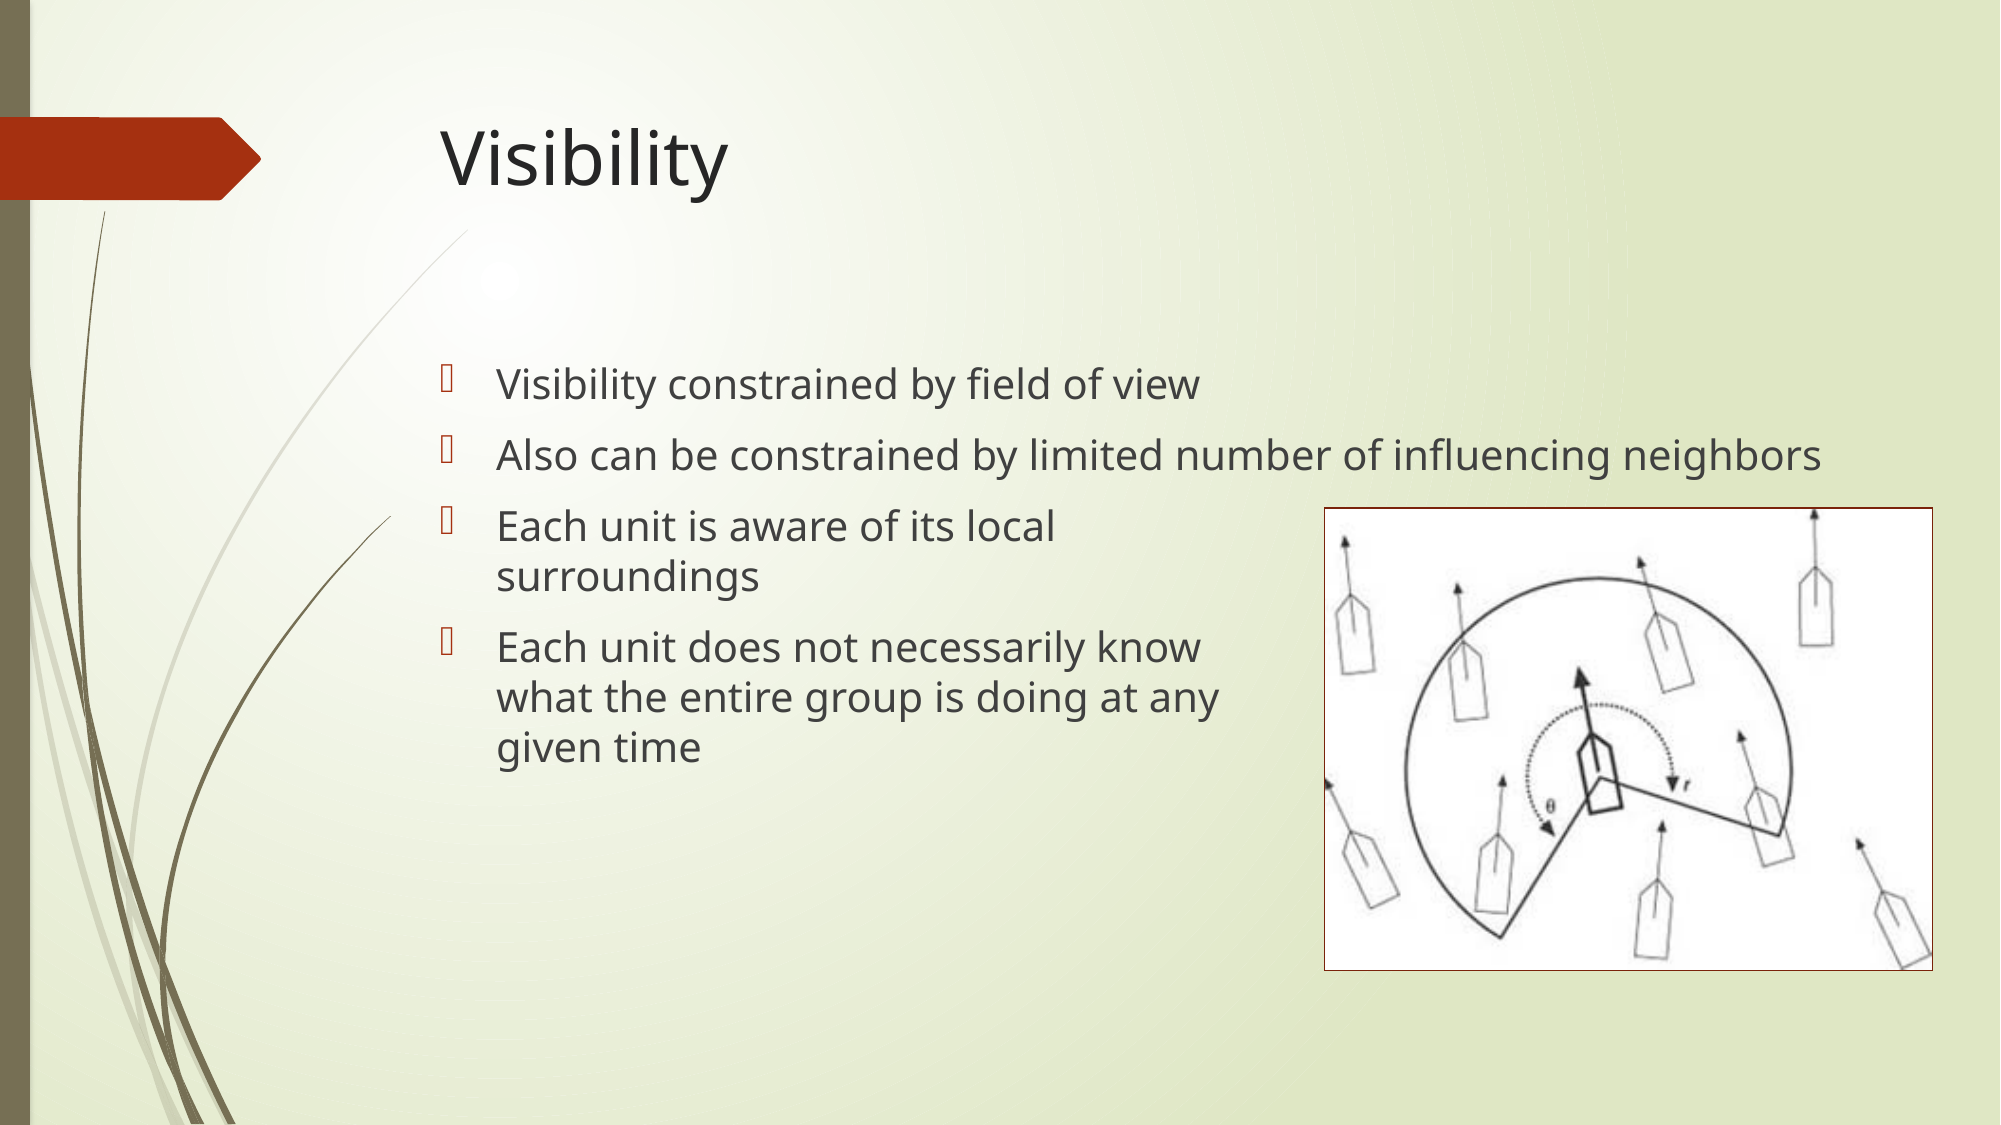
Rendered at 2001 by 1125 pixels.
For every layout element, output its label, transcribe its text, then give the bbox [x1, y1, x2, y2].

picture [1324, 508, 1933, 970]
list Visibility constrained by field of view Also can be constrained by limited number of influencing neighbors Each unit is aware of its local surroundings Each unit does not necessarily know what the entire group is doing at any given time [424, 350, 1888, 970]
title Visibility [425, 102, 1888, 313]
